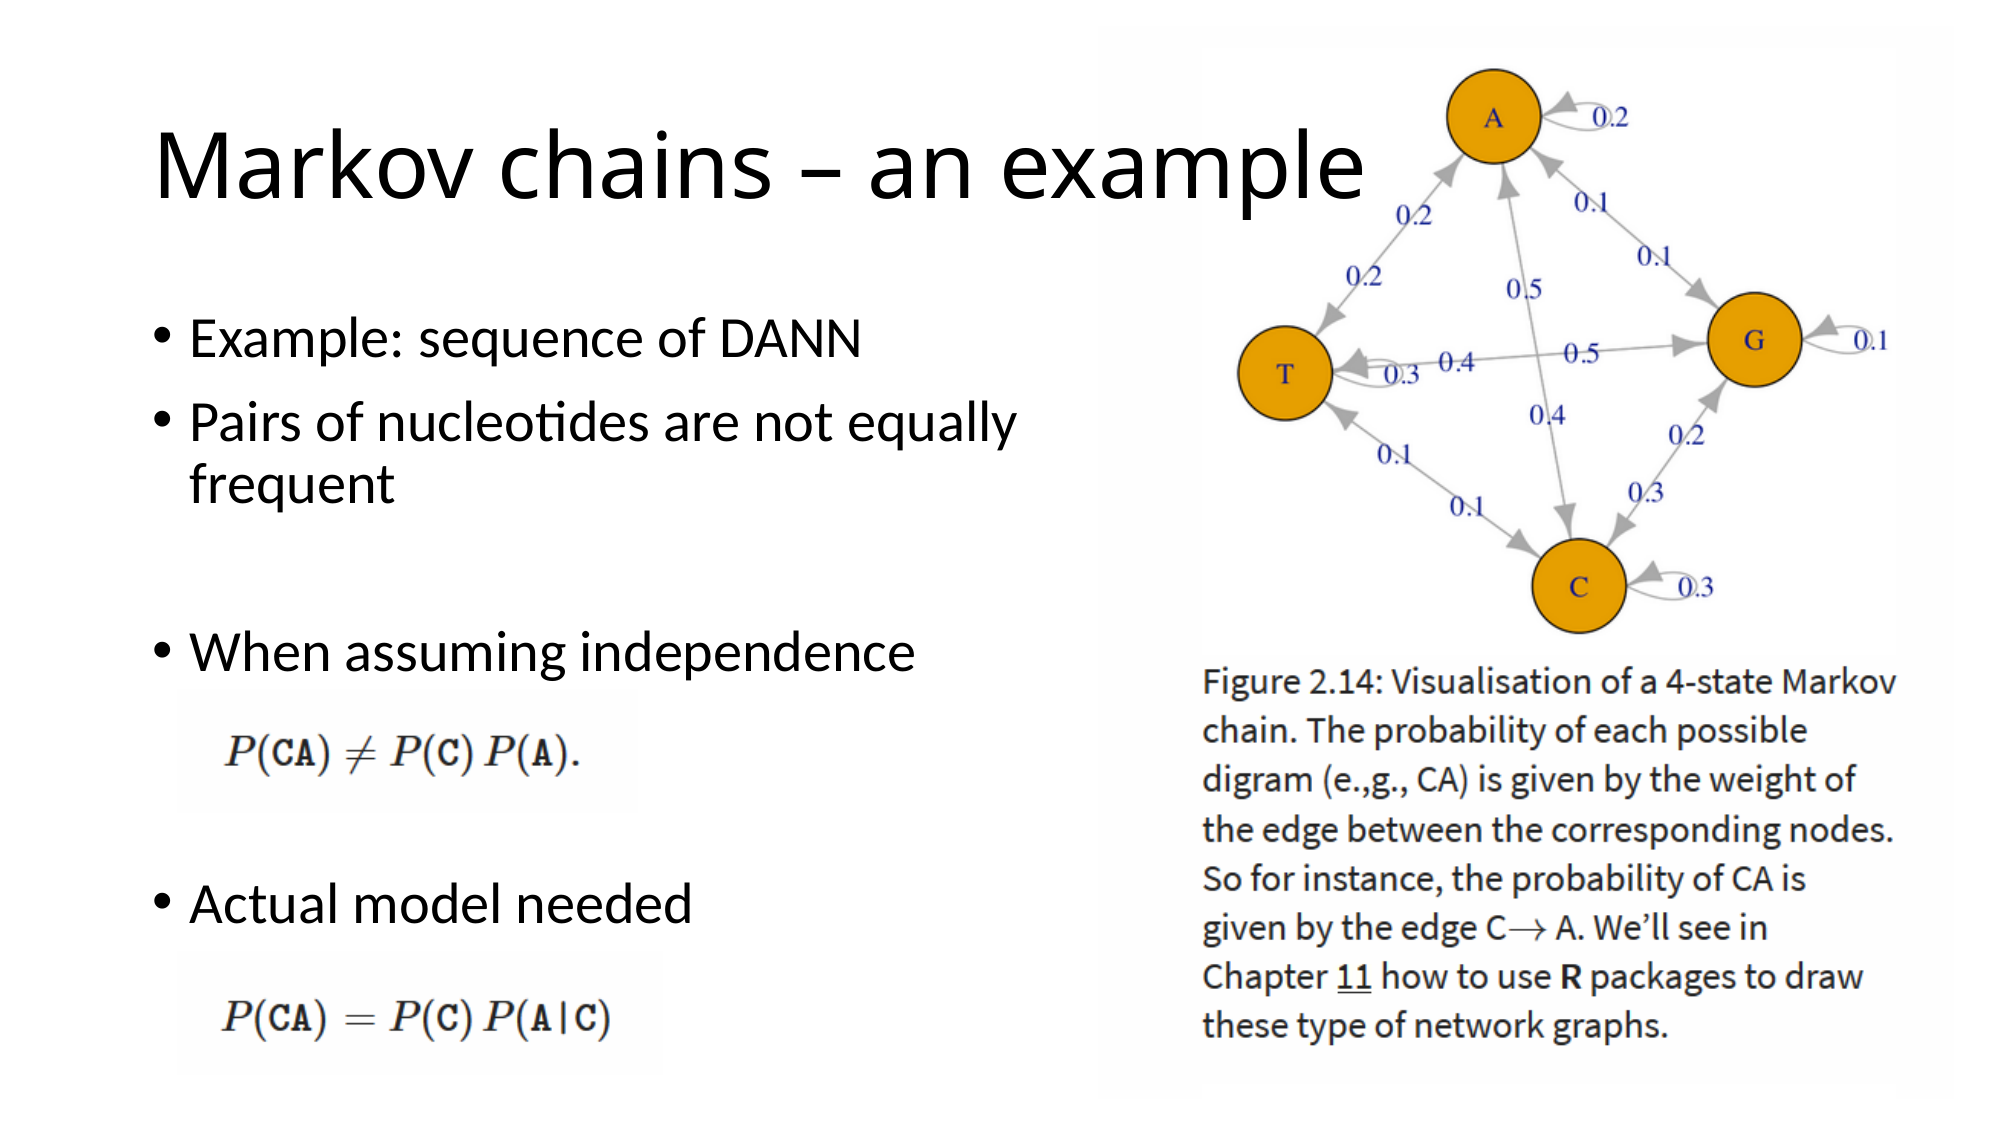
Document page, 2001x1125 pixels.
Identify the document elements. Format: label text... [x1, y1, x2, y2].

title Markov chains – an example [137, 59, 1097, 278]
picture [177, 951, 663, 1075]
list Example: sequence of DANN Pairs of nucleotides are not equally frequent When assuming independence Actual model needed [137, 299, 1086, 1014]
picture [177, 689, 638, 813]
picture [1097, 26, 1954, 1099]
